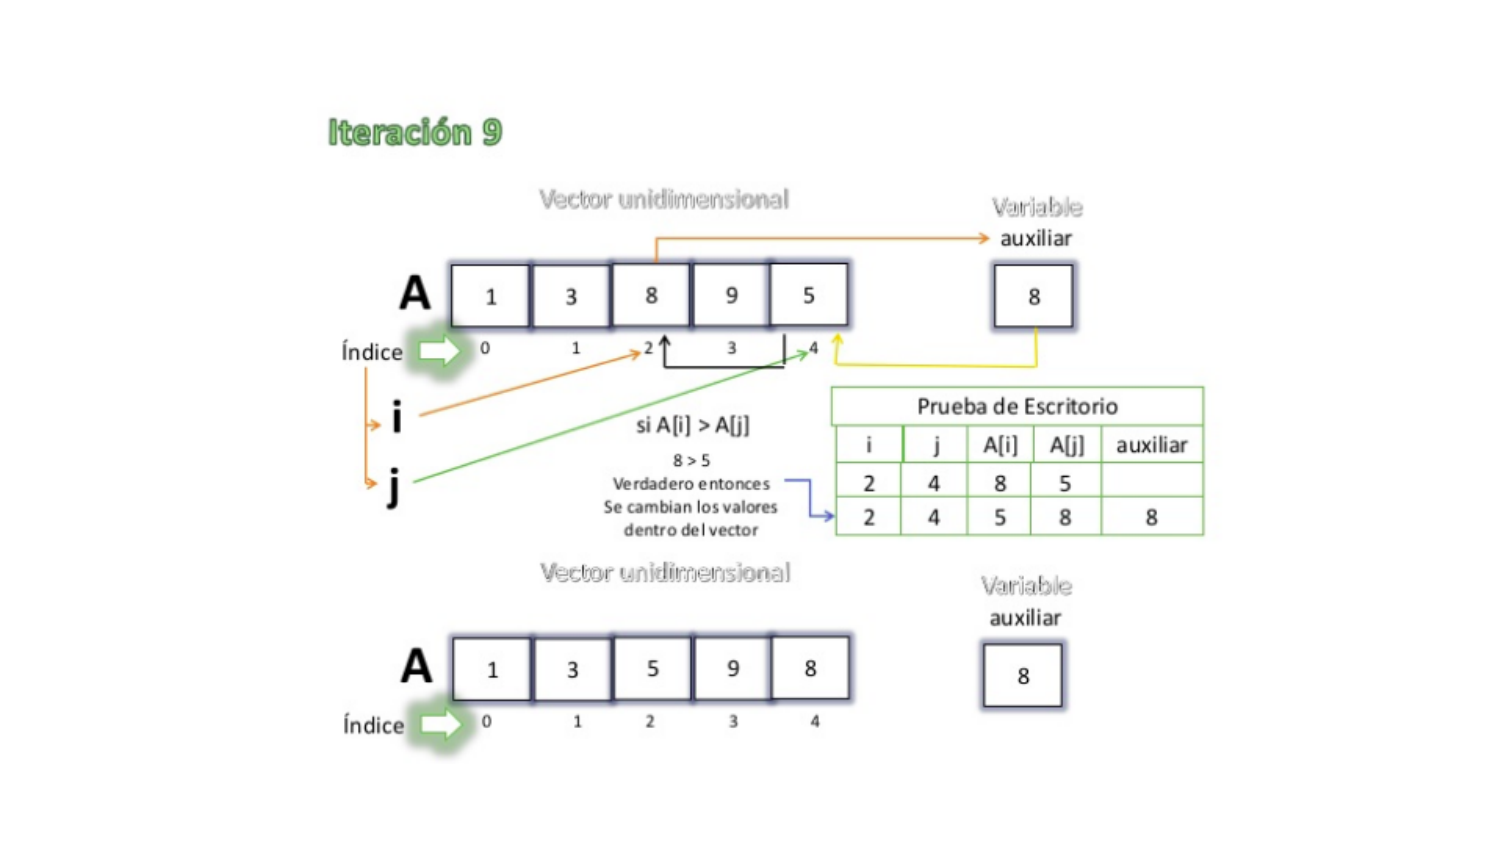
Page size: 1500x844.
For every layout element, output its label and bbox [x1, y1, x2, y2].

picture [271, 58, 1229, 764]
